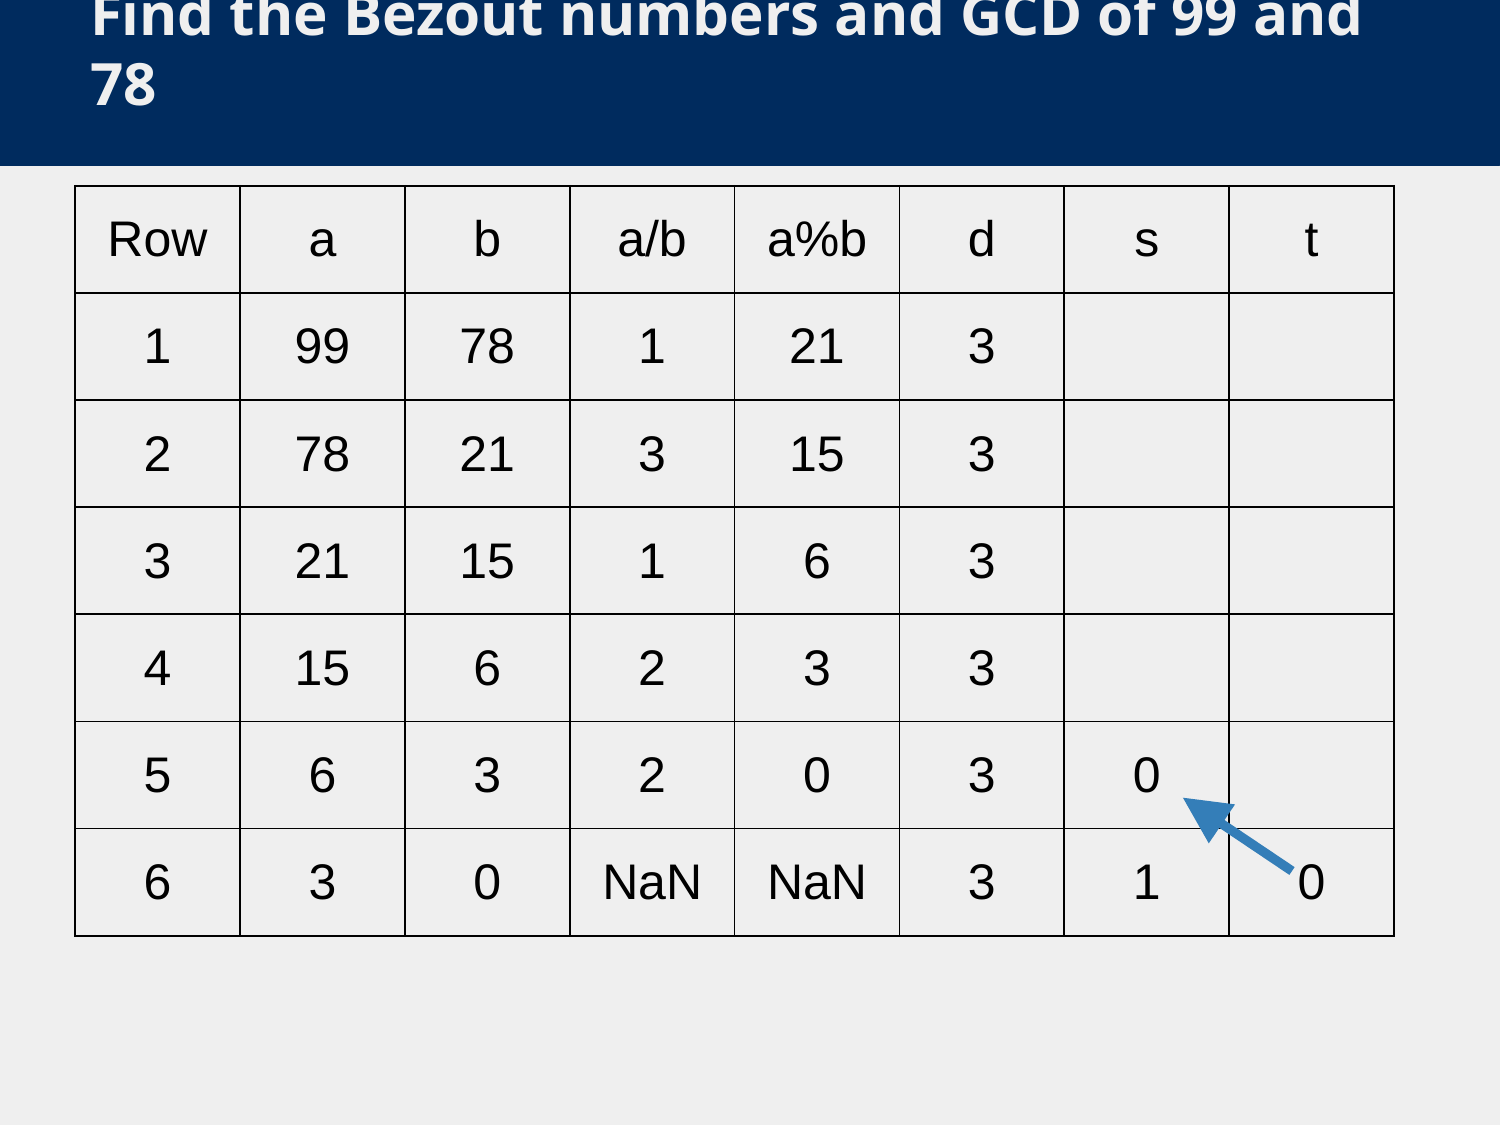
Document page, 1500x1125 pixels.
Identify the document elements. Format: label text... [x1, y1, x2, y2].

table_cell 3 [900, 722, 1063, 828]
table_cell 3 [900, 615, 1063, 721]
table_cell 15 [406, 508, 569, 613]
table_header b [406, 187, 569, 292]
table_cell 0 [1230, 829, 1393, 935]
table_header d [900, 187, 1063, 292]
table_cell [1230, 294, 1393, 399]
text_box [1182, 797, 1293, 872]
table_cell 6 [735, 508, 899, 613]
table_header a [241, 187, 404, 292]
title Find the Bézout numbers and GCD of 99 and 78 [75, 32, 1425, 132]
table_cell 3 [900, 829, 1063, 935]
table_cell 15 [241, 615, 404, 721]
table_cell 3 [571, 401, 734, 506]
table_cell 21 [735, 294, 899, 399]
table_cell 1 [571, 508, 734, 613]
table_cell 21 [241, 508, 404, 613]
table_cell 1 [571, 294, 734, 399]
table_cell 0 [735, 722, 899, 828]
table_cell NaN [735, 829, 899, 935]
table_cell 3 [406, 722, 569, 828]
table_cell 4 [76, 615, 239, 721]
table_cell 3 [76, 508, 239, 613]
table_cell 3 [900, 401, 1063, 506]
table_cell 3 [900, 508, 1063, 613]
table_cell [1230, 615, 1393, 721]
table_header s [1065, 187, 1228, 292]
table_cell 99 [241, 294, 404, 399]
table_cell 6 [76, 829, 239, 935]
table_cell 1 [1065, 829, 1228, 935]
table_cell 6 [406, 615, 569, 721]
table_header a/b [571, 187, 734, 292]
table_cell 3 [900, 294, 1063, 399]
table_cell 21 [406, 401, 569, 506]
table_cell 6 [241, 722, 404, 828]
table_header a%b [735, 187, 899, 292]
table_cell 78 [241, 401, 404, 506]
table_cell 78 [406, 294, 569, 399]
table_cell [1065, 508, 1228, 613]
table_cell 1 [76, 294, 239, 399]
table_cell [1065, 615, 1228, 721]
table_header Row [76, 187, 239, 292]
table_cell [1065, 401, 1228, 506]
table_cell NaN [571, 829, 734, 935]
table_cell 15 [735, 401, 899, 506]
table_cell [1230, 722, 1393, 828]
table_cell 3 [241, 829, 404, 935]
table_cell [1065, 294, 1228, 399]
table_cell [1230, 401, 1393, 506]
table_cell 0 [406, 829, 569, 935]
table_cell 2 [571, 615, 734, 721]
table_header t [1230, 187, 1393, 292]
table_cell [1230, 508, 1393, 613]
table_cell 5 [76, 722, 239, 828]
table_cell 3 [735, 615, 899, 721]
table_cell 0 [1065, 722, 1228, 828]
table_cell 2 [76, 401, 239, 506]
table_cell 2 [571, 722, 734, 828]
